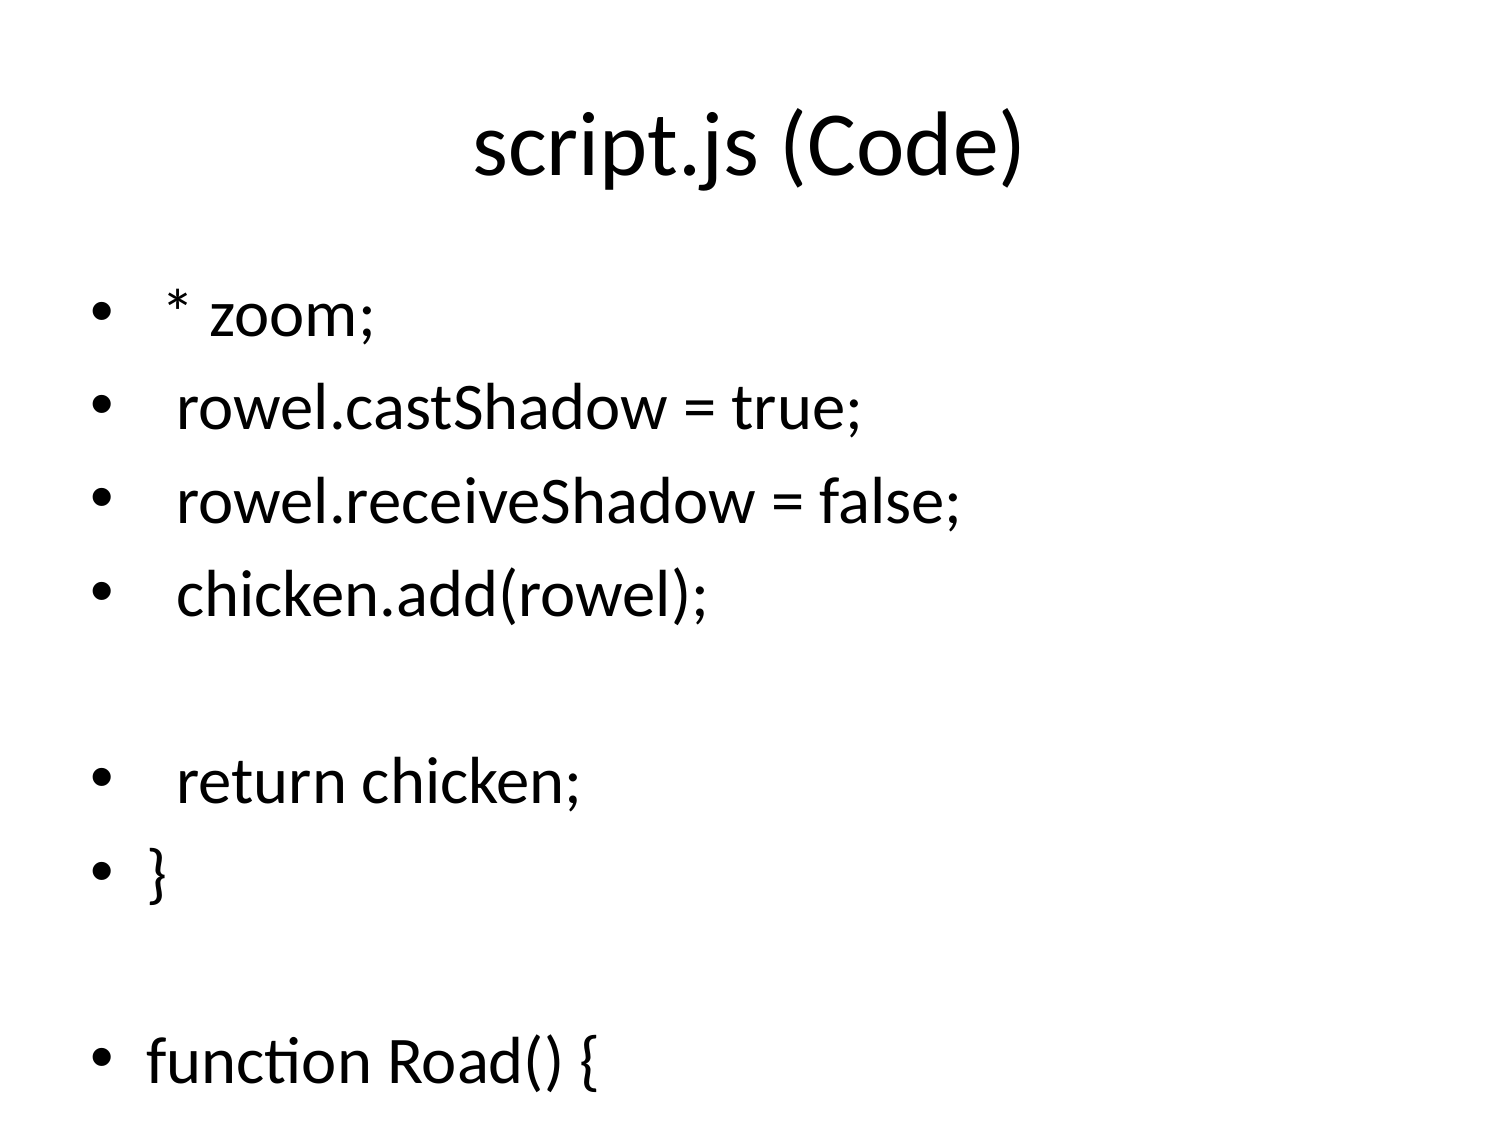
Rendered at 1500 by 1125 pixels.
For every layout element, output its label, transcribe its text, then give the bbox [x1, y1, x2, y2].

title script.js (Code) [75, 45, 1425, 233]
list * zoom; rowel.castShadow = true; rowel.receiveShadow = false; chicken.add(rowel); return chicken; } function Road() { const road = new THREE.Group(); const createSection = (color) => new THREE.Mesh( new THREE.PlaneBufferGeometry(boardWidth * zoom, positionWidth * zoom), new THREE.MeshPhongMaterial({ color }) ); const middle = createSection(0x454a59); middle.receiveShadow = true; road.add(middle); const left = createSection(0x393d49); left.position.x = -boardWidth * zoom; road.add(left); const right = createSection(0x393d49); right.position.x = boardWidth * zoom; road.add(right); return road; } function Grass() { const grass = new THREE.Group(); const createSection = (color) => new THREE.Mesh( new THREE.BoxBufferGeo [75, 262, 1425, 1005]
